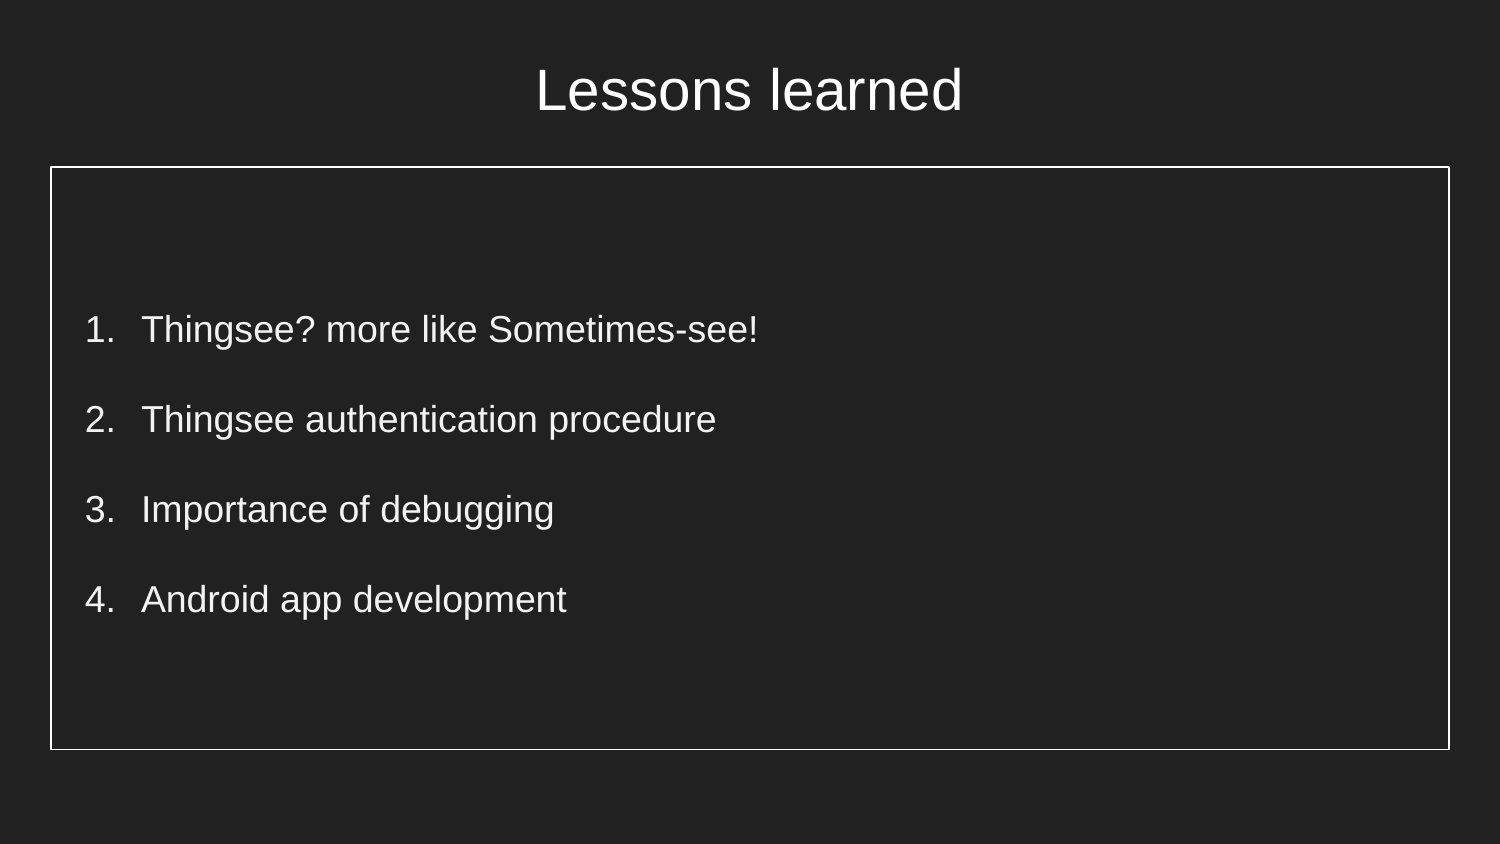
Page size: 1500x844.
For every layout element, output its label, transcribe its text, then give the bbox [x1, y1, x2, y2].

title Lessons learned [51, 37, 1449, 131]
list Thingsee? more like Sometimes-see! Thingsee authentication procedure Importance of debugging Android app development [50, 166, 1450, 750]
